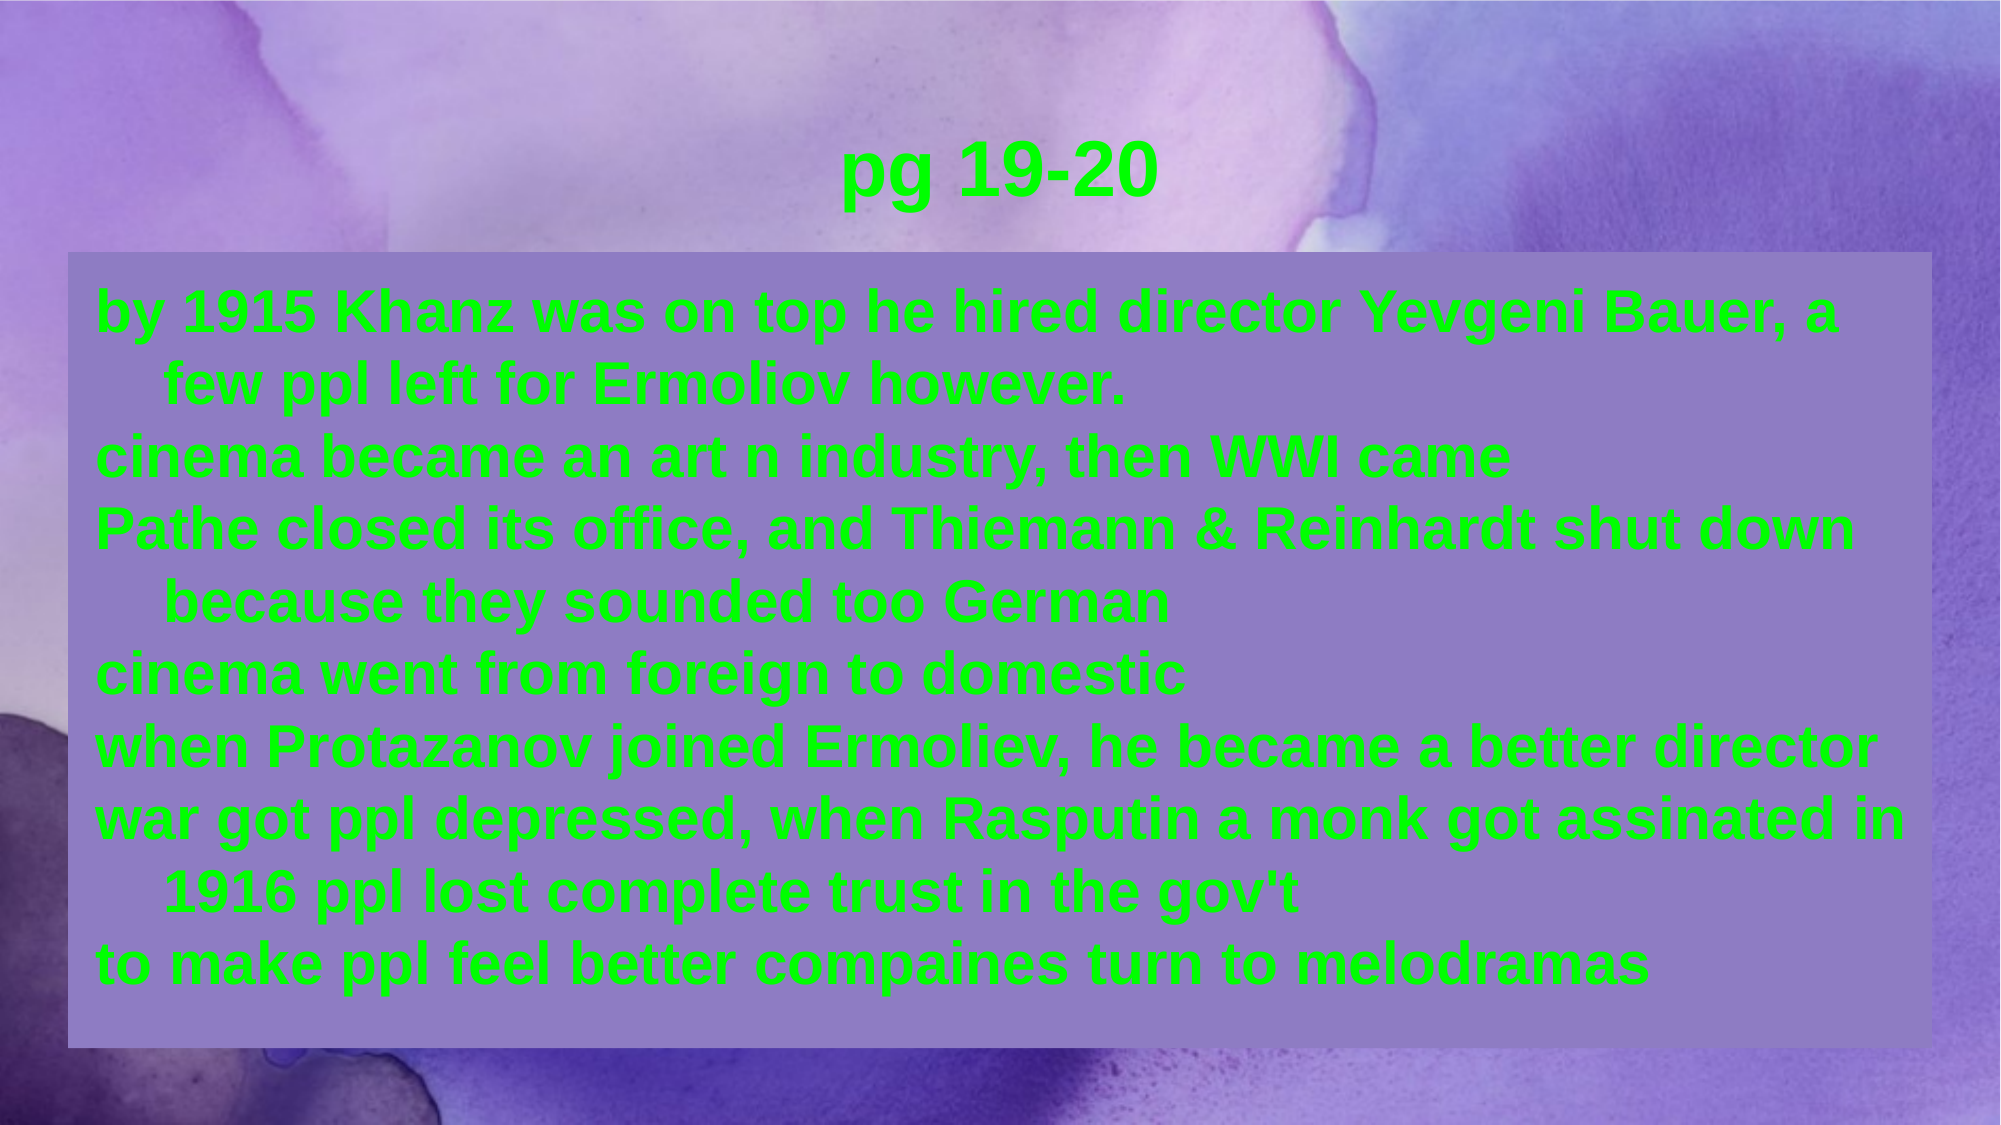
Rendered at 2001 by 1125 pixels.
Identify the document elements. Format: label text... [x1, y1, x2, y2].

picture [0, 0, 2001, 1125]
list by 1915 Khanz was on top he hired director Yevgeni Bauer, a few ppl left for Ermoliov however. cinema became an art n industry, then WWI came Pathe closed its office, and Thiemann & Reinhardt shut down because they sounded too German cinema went from foreign to domestic when Protazanov joined Ermoliev, he became a better director war got ppl depressed, when Rasputin a monk got assinated in 1916 ppl lost complete trust in the gov't to make ppl feel better compaines turn to melodramas [68, 252, 1932, 1049]
title pg 19-20 [68, 97, 1932, 223]
